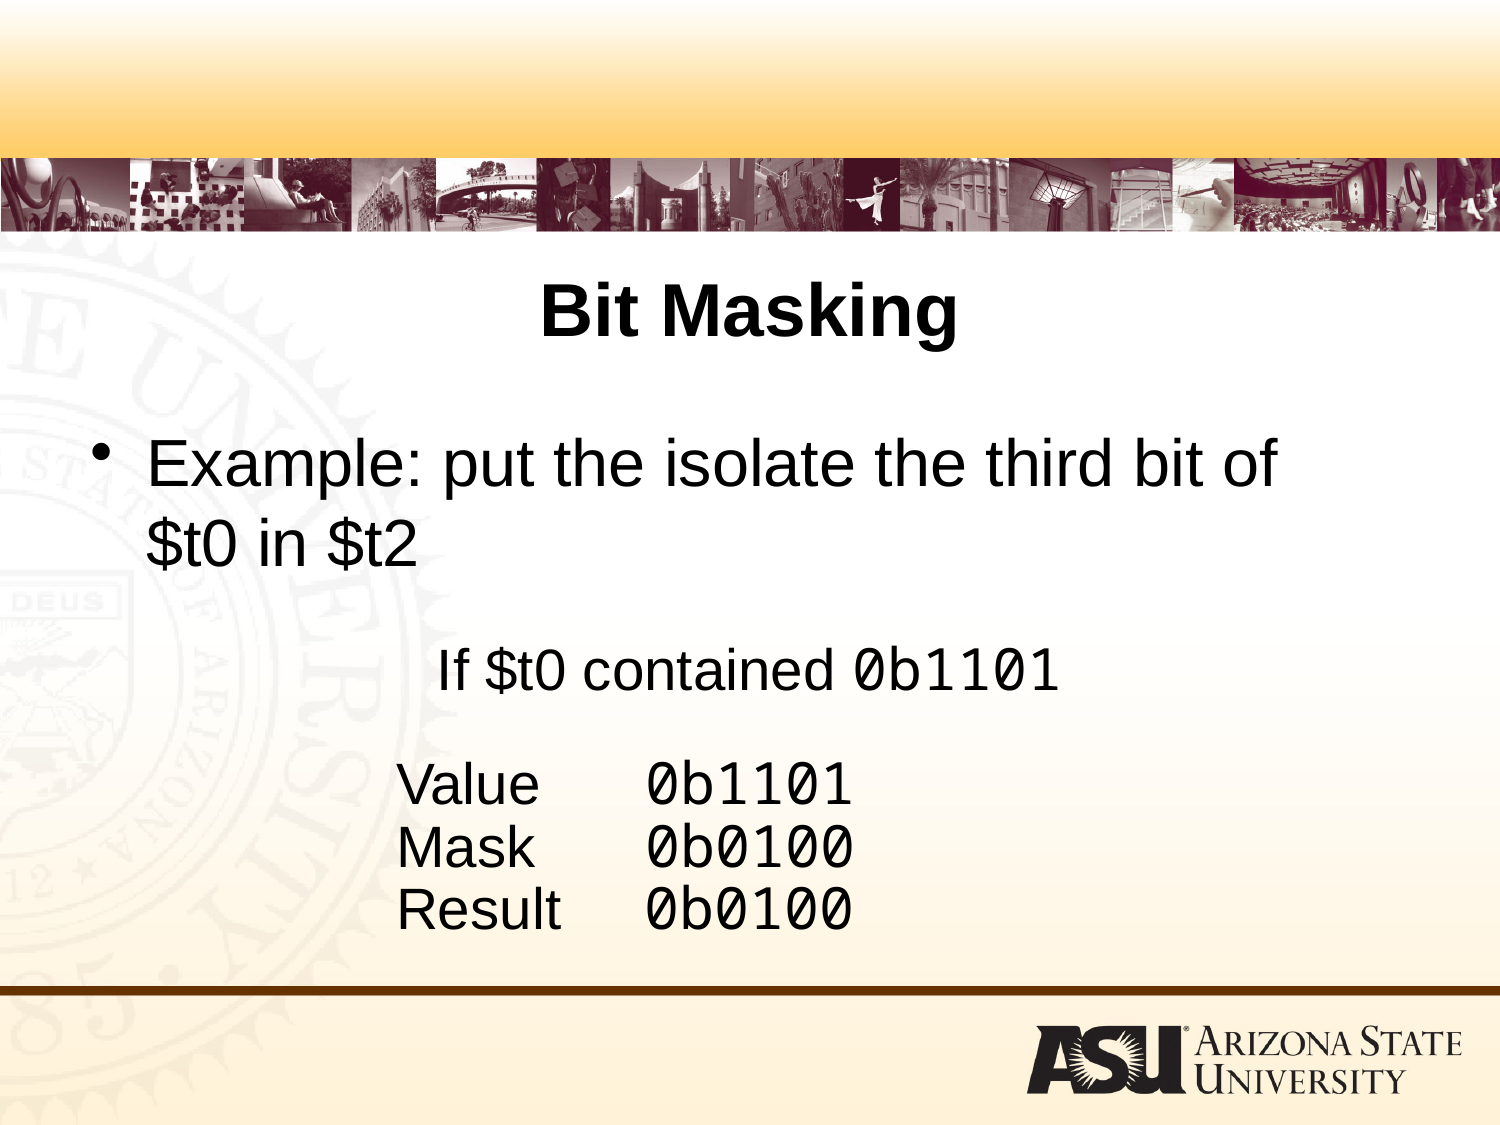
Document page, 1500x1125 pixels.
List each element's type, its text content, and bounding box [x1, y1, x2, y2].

text_box 0b0100 [630, 801, 870, 864]
text_box Value [381, 739, 563, 824]
text_box 0b0100 [629, 864, 870, 949]
list Example: put the isolate the third bit of $t0 in $t2 [74, 412, 1363, 601]
text_box Mask [381, 801, 553, 864]
title Bit Masking [74, 212, 1426, 401]
text_box If $t0 contained 0b1101 [422, 624, 1078, 710]
text_box 0b1101 [630, 739, 870, 801]
text_box Result [381, 864, 603, 949]
picture [0, 0, 1500, 1125]
